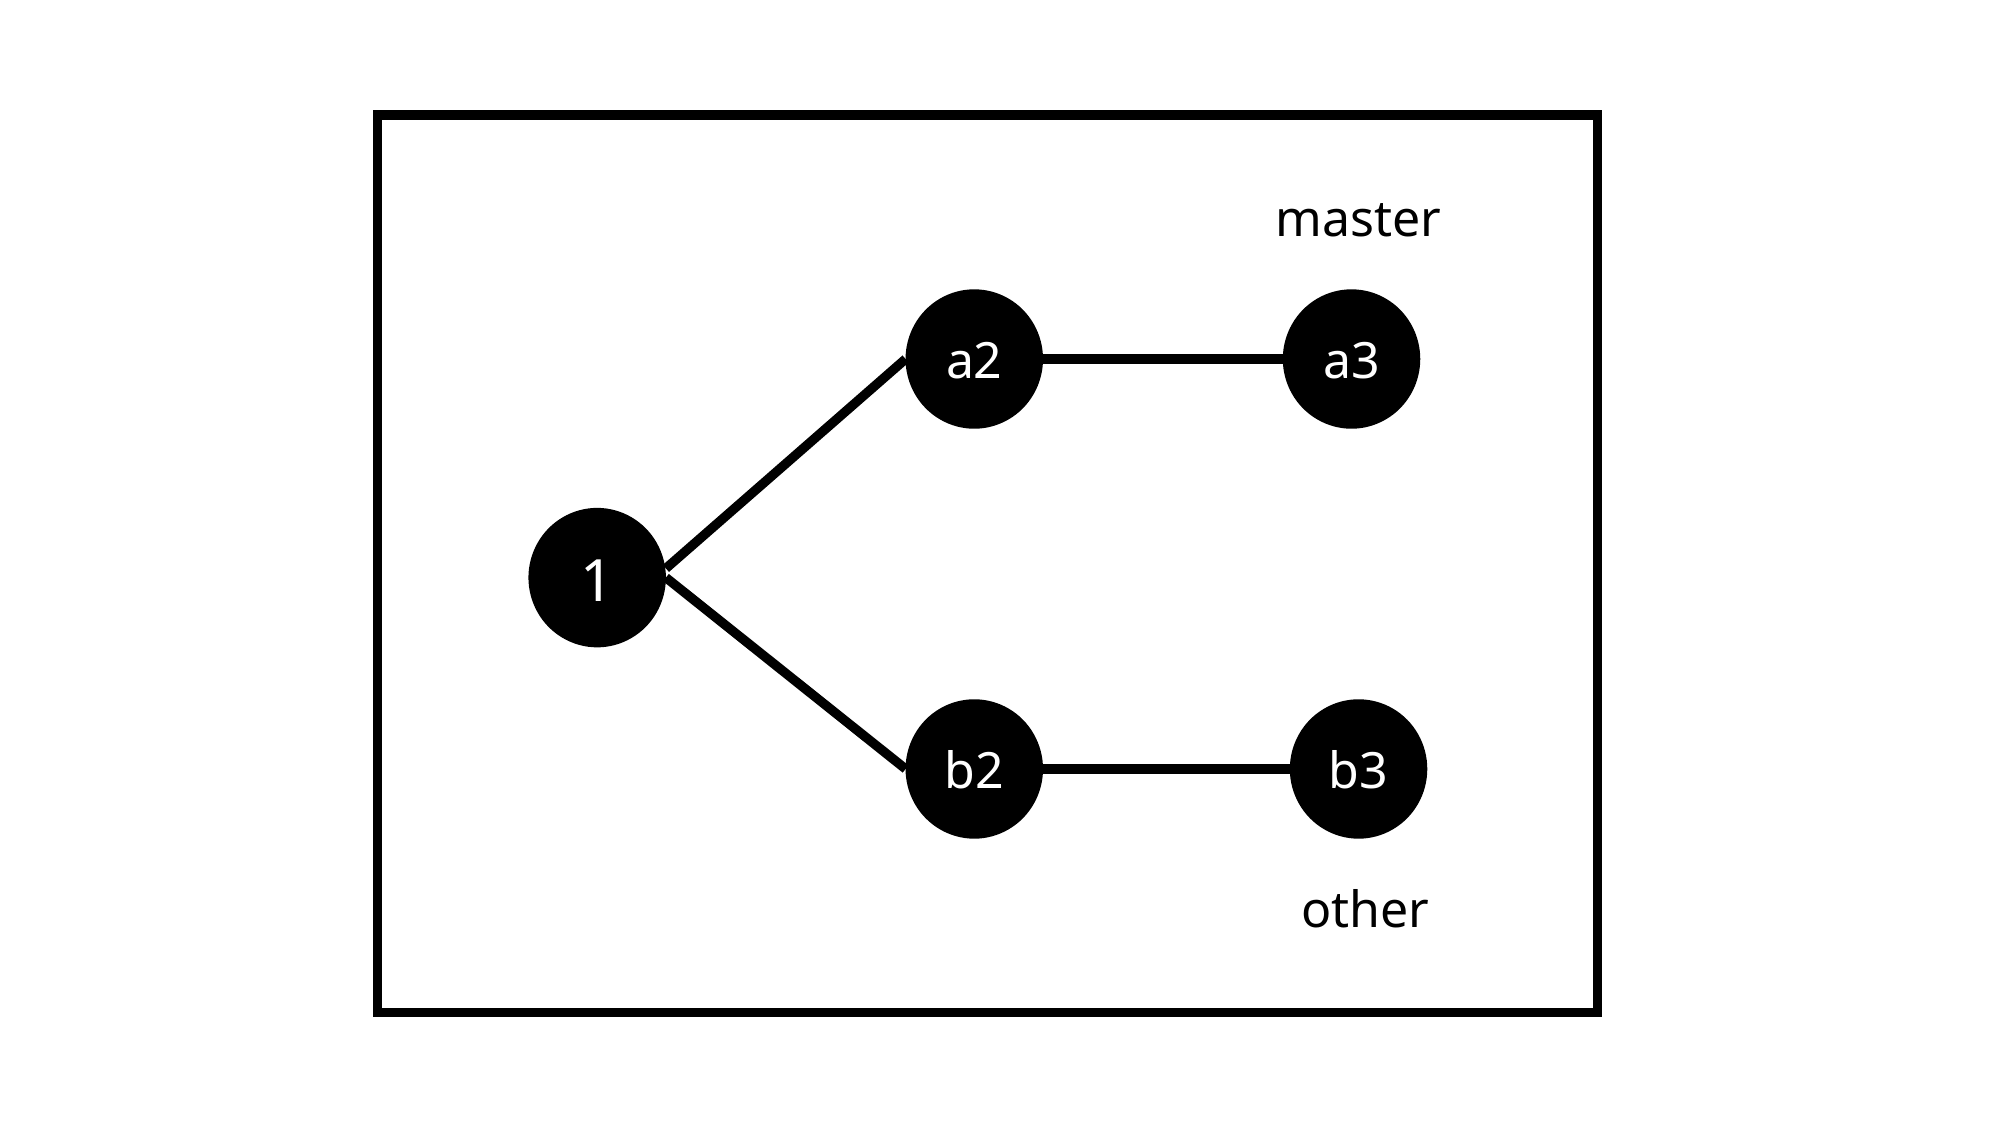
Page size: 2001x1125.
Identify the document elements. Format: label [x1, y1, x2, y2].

text_box [377, 114, 1598, 1013]
